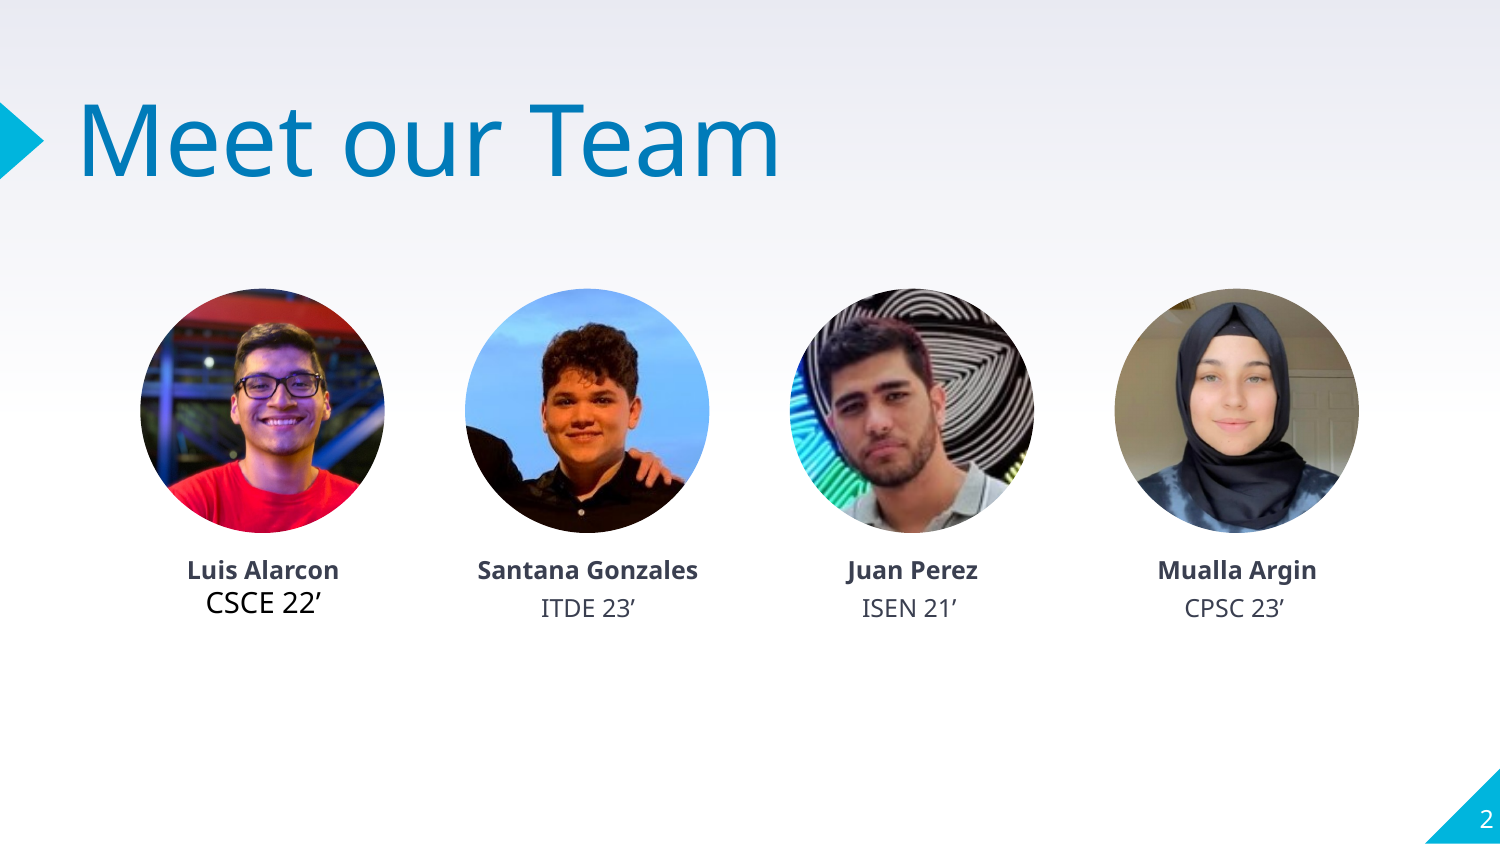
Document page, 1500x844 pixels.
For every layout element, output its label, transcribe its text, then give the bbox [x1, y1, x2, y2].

picture [140, 288, 385, 534]
picture [789, 288, 1035, 534]
text_box Santana Gonzales ITDE 23’ [465, 554, 711, 675]
picture [1114, 288, 1360, 534]
text_box Juan Perez ISEN 21’ [790, 554, 1035, 675]
text_box Mualla Argin CPSC 23’ [1115, 554, 1360, 675]
slide_number ‹#› [1418, 760, 1494, 838]
text_box Luis Alarcon CSCE 22’ [141, 554, 386, 675]
title Meet our Team [75, 99, 1001, 277]
picture [464, 288, 710, 534]
